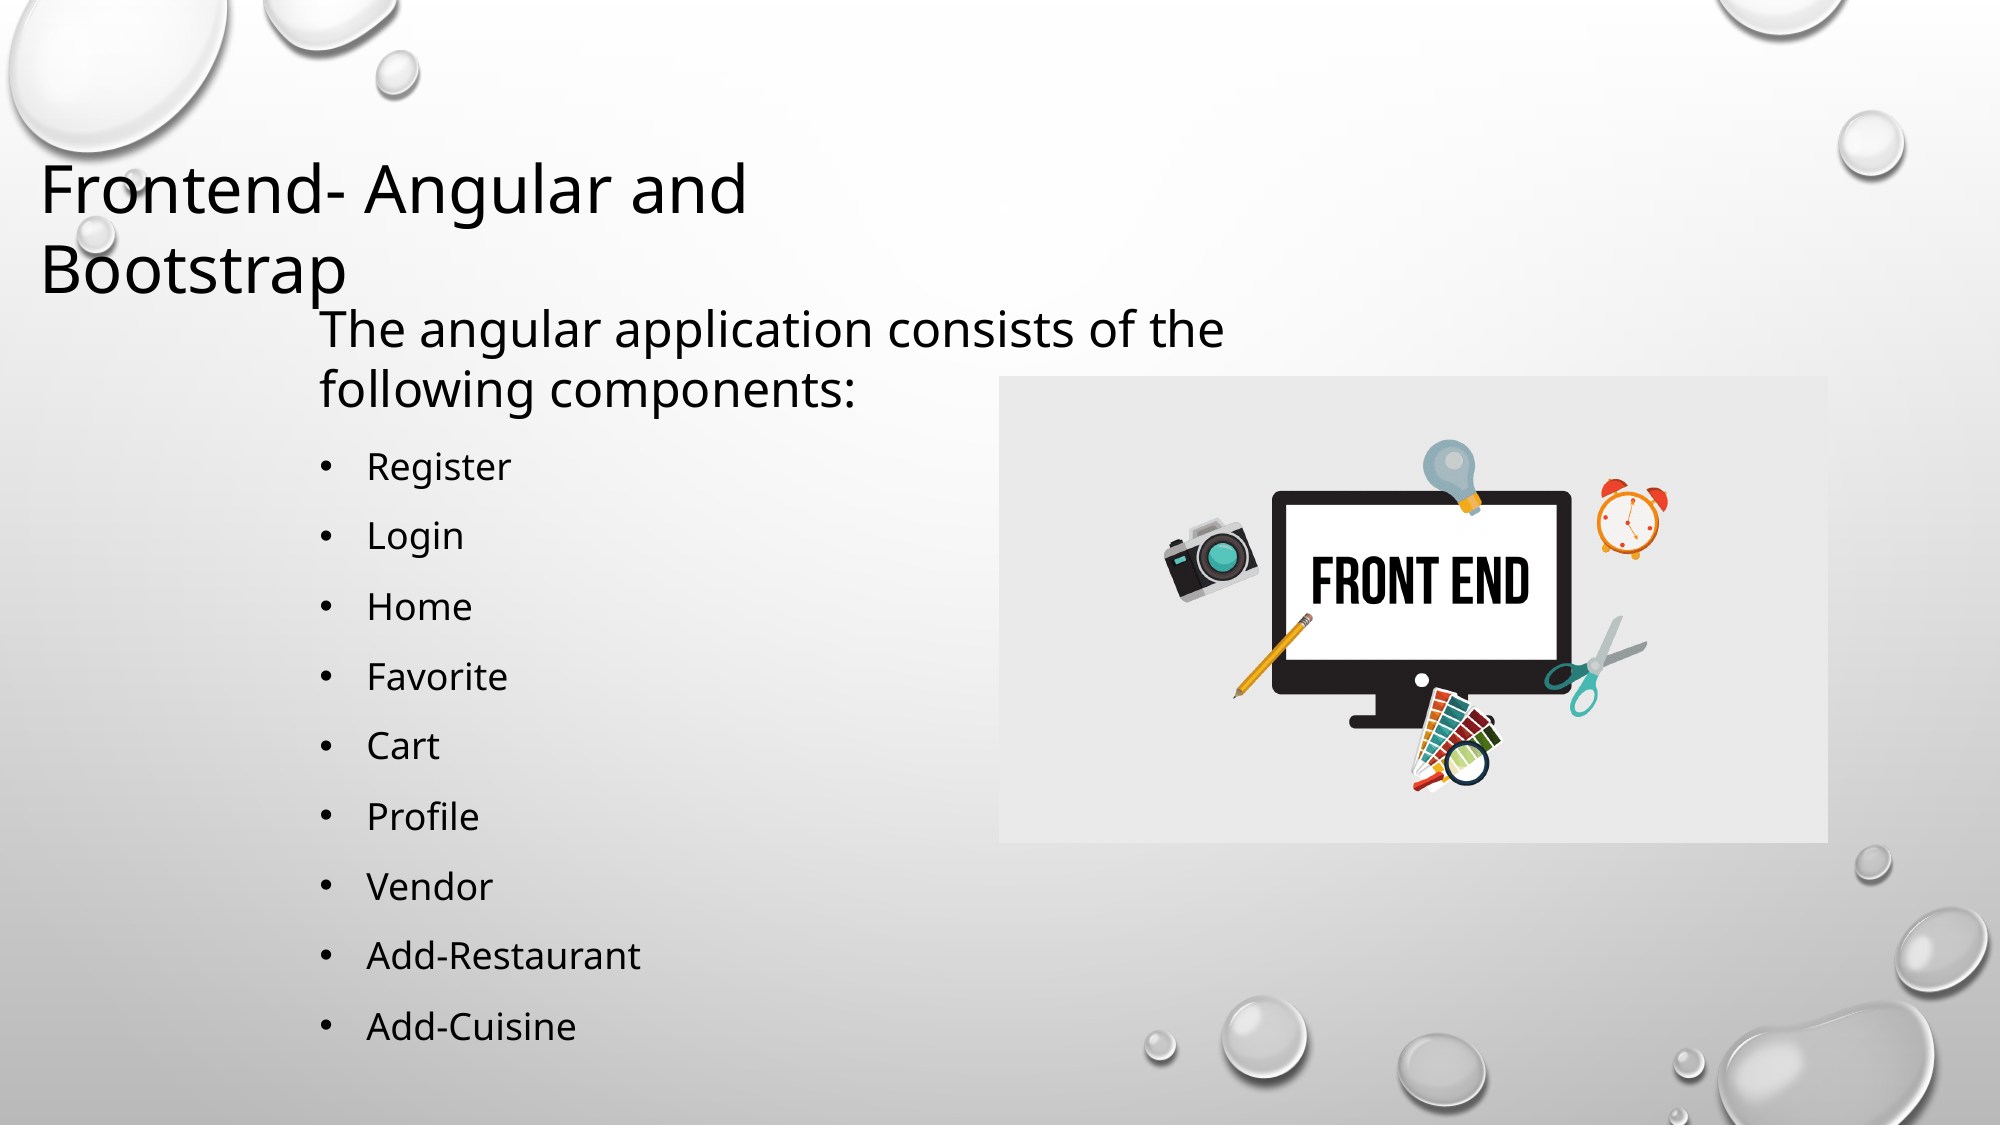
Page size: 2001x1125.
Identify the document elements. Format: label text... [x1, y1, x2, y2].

text_box Frontend- Angular and Bootstrap [24, 139, 1025, 315]
picture [0, 0, 2000, 1125]
text_box The angular application consists of the following components: Register Login Home Favorite Cart Profile Vendor Add-Restaurant Add-Cuisine [304, 290, 1305, 1125]
